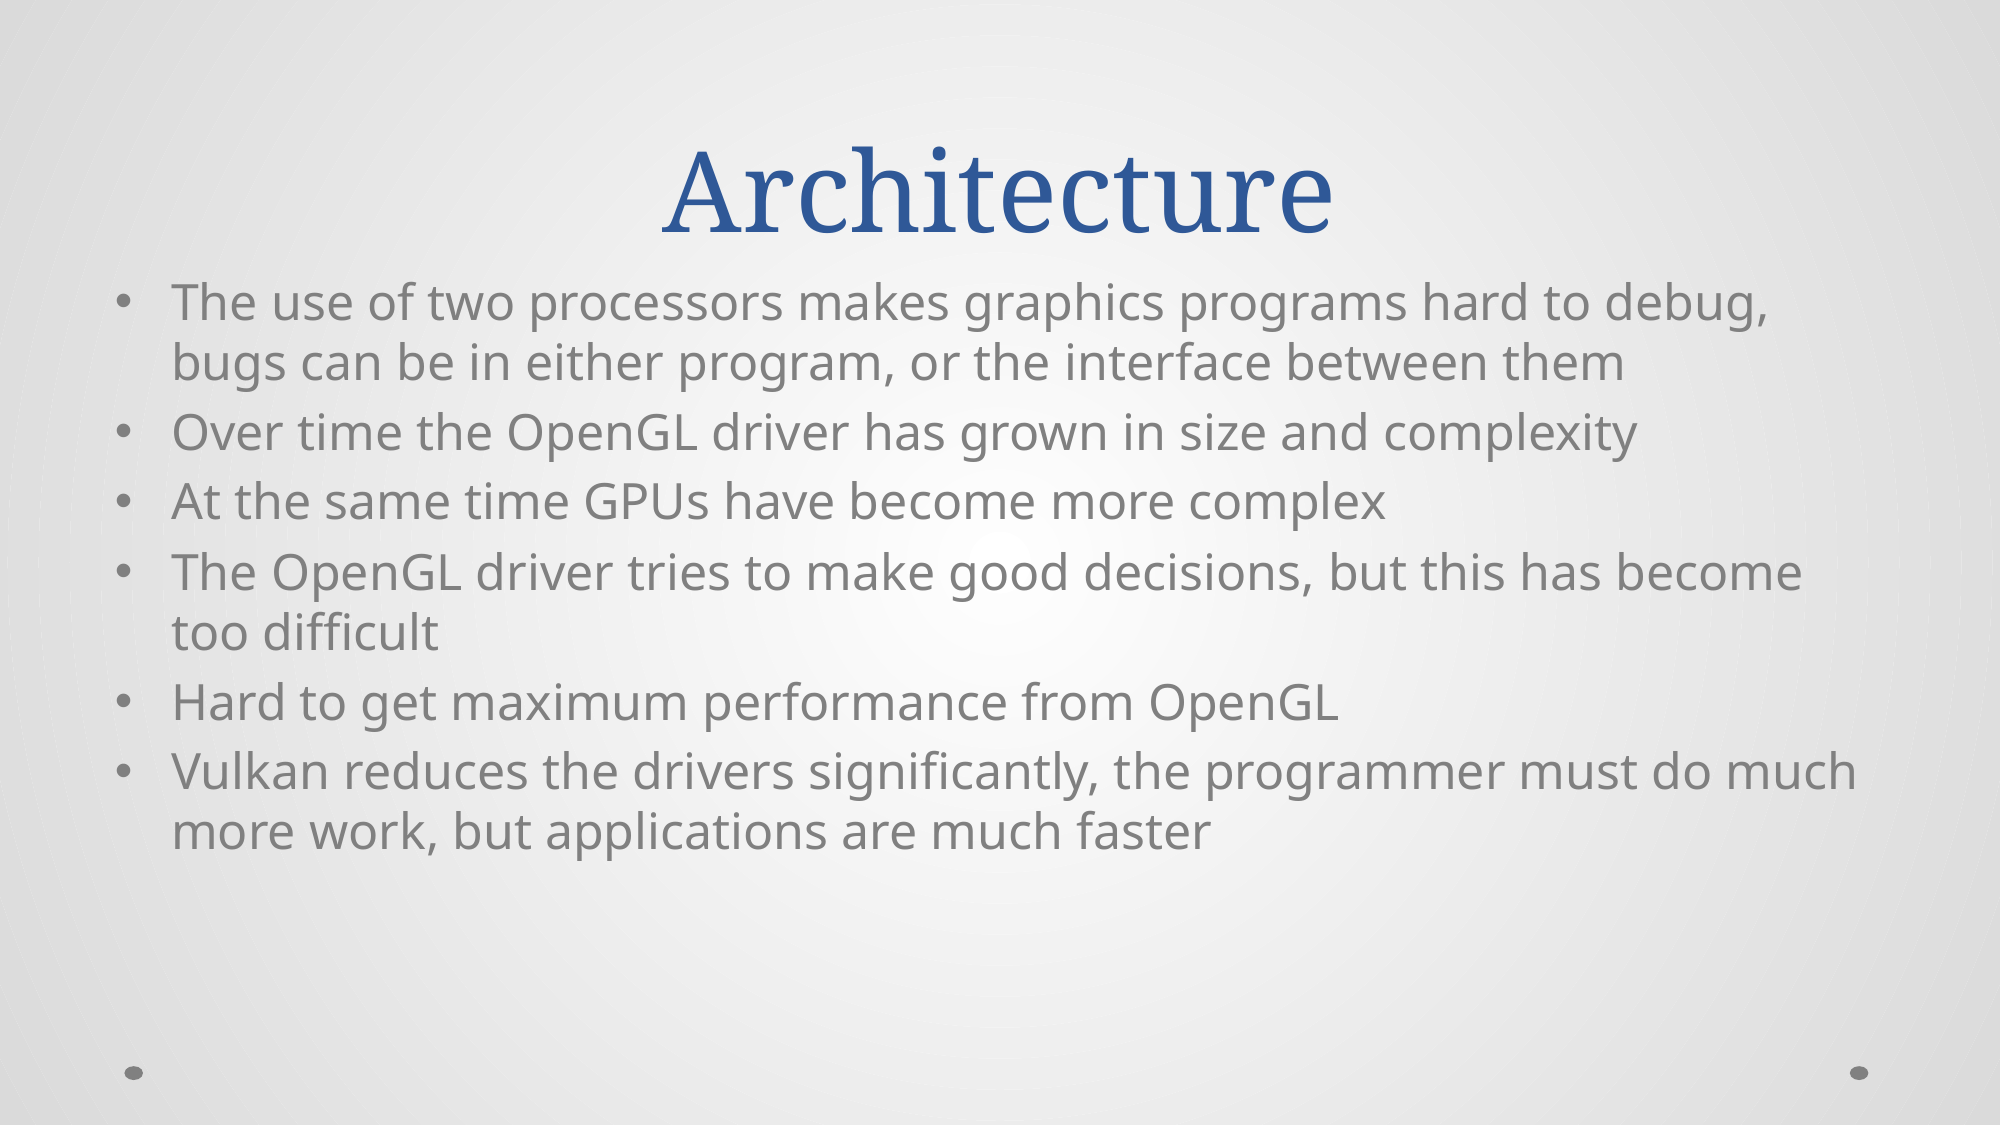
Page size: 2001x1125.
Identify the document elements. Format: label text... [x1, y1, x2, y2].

title Architecture [99, 0, 1900, 262]
list The use of two processors makes graphics programs hard to debug, bugs can be in either program, or the interface between them Over time the OpenGL driver has grown in size and complexity At the same time GPUs have become more complex The OpenGL driver tries to make good decisions, but this has become too difficult Hard to get maximum performance from OpenGL Vulkan reduces the drivers significantly, the programmer must do much more work, but applications are much faster [99, 262, 1900, 1005]
